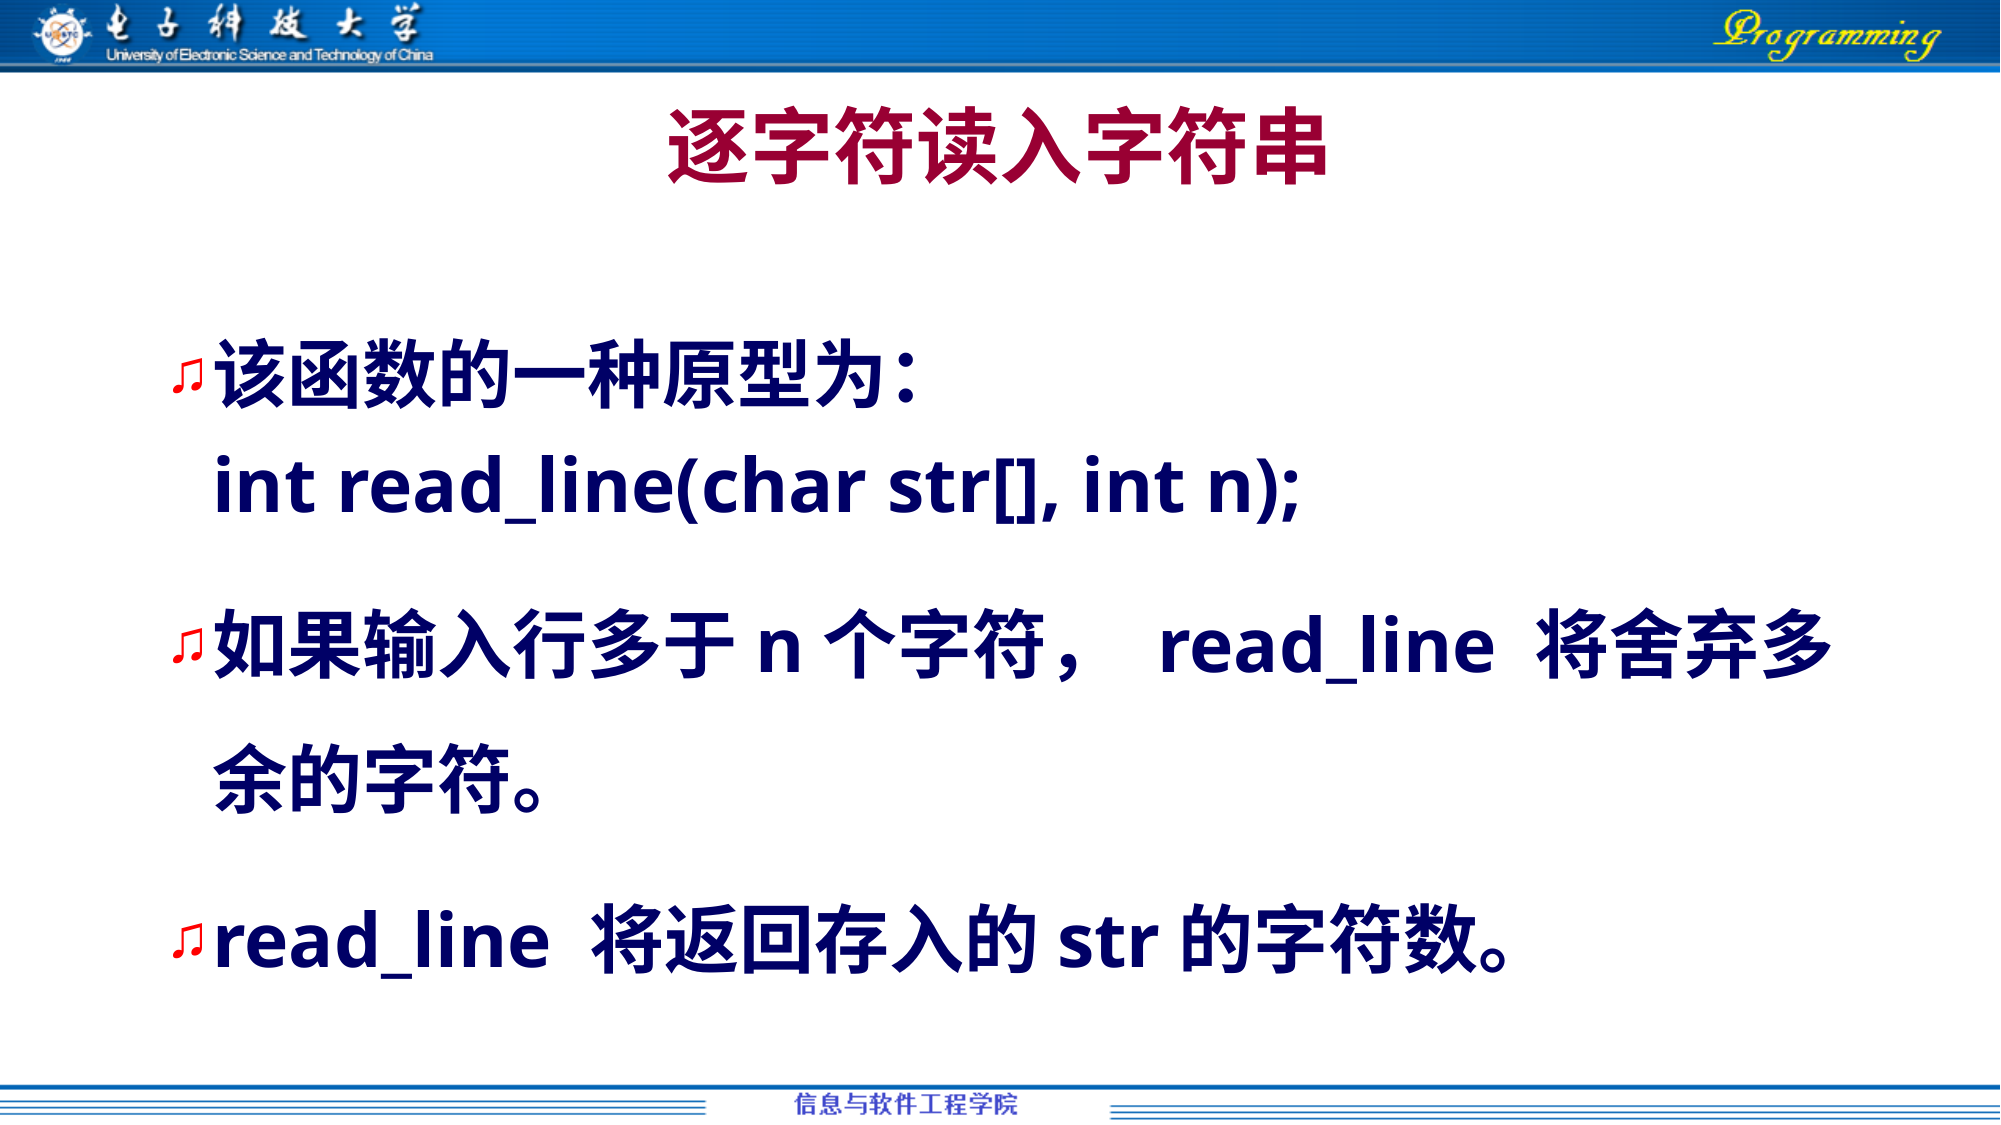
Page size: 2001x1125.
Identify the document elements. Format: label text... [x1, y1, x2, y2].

list 该函数的一种原型为： int read_line(char str[], int n); 如果输入行多于n个字符， read_line 将舍弃多余的字符。 read_line 将返回存入的str的字符数。 [75, 275, 1850, 1063]
picture [0, 0, 2000, 1125]
title 逐字符读入字符串 [150, 87, 1850, 200]
